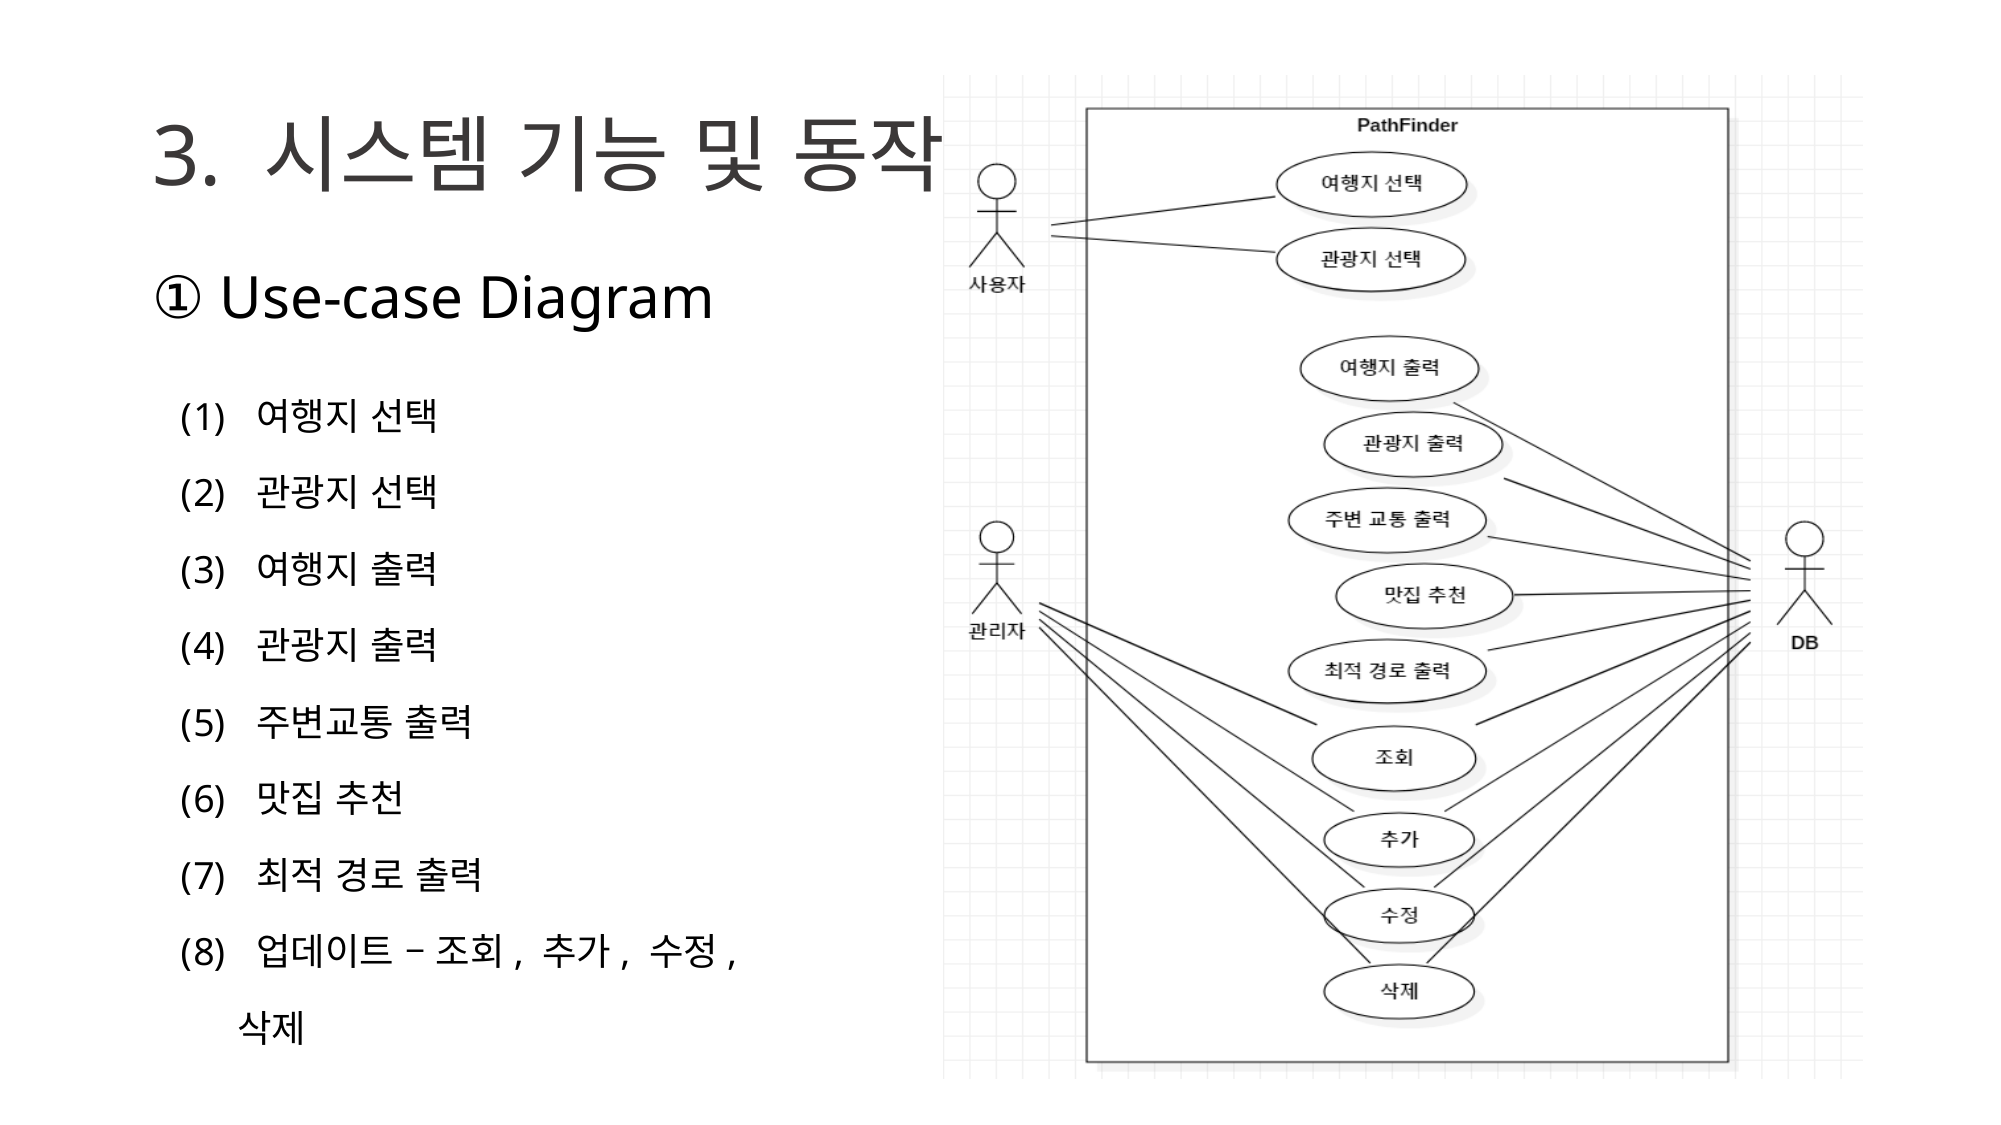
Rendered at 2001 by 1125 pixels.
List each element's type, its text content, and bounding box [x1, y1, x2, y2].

text_box ① Use-case Diagram [137, 252, 765, 338]
title 3. 시스템 기능 및 동작 [137, 80, 943, 237]
text_box 여행지 선택 관광지 선택 여행지 출력 관광지 출력 주변교통 출력 맛집 추천 최적 경로 출력 업데이트 – 조회, 추가, 수정, 삭제 [165, 353, 765, 1057]
picture [943, 75, 1863, 1079]
